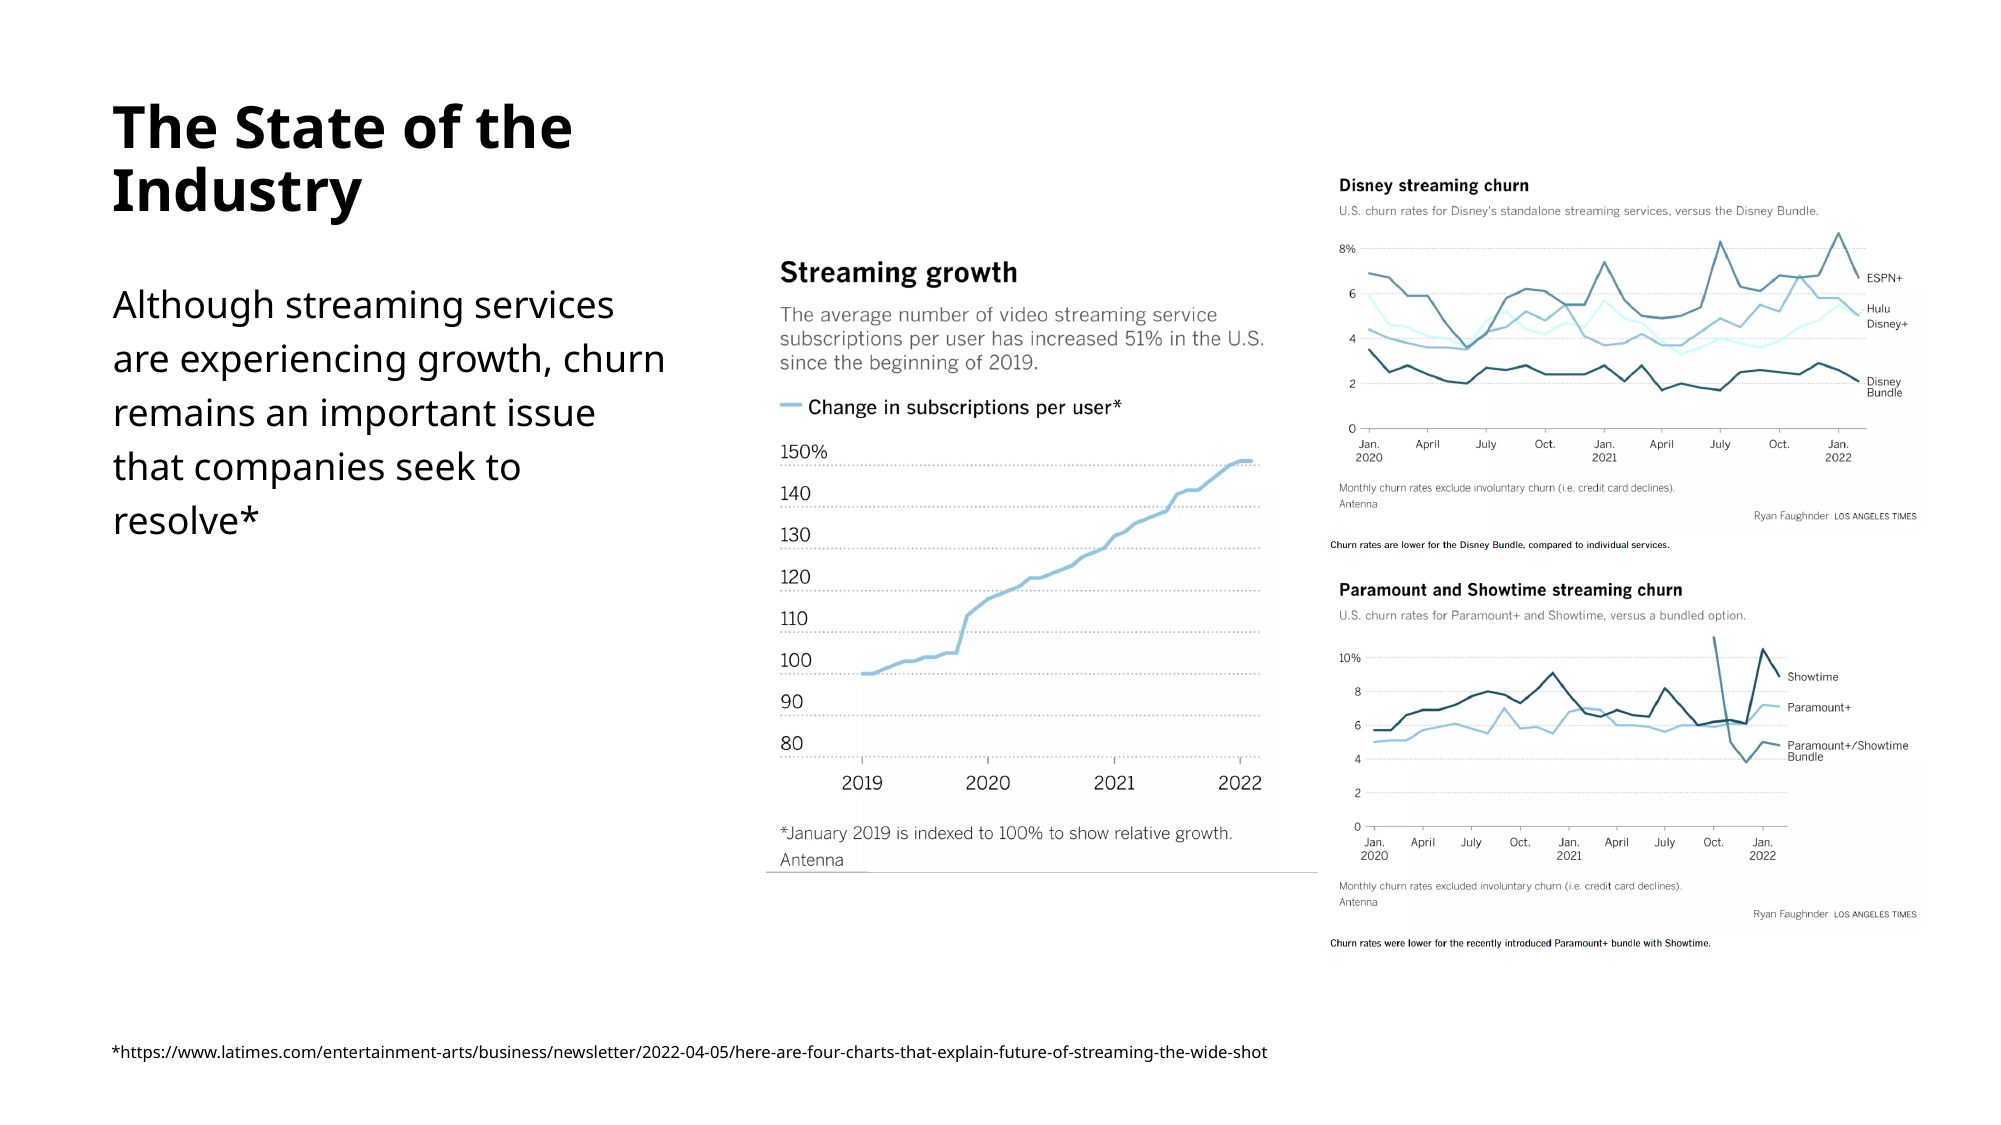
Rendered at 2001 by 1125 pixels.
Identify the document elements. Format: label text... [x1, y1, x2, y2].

list Although streaming services are experiencing growth, churn remains an important issue that companies seek to resolve* [97, 264, 688, 991]
title The State of the Industry [97, 90, 688, 264]
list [766, 252, 1318, 873]
text_box *https://www.latimes.com/entertainment-arts/business/newsletter/2022-04-05/here-are-four-charts-that-explain-future-of-streaming-the-wide-shot [96, 1034, 1938, 1069]
picture [1327, 170, 1938, 955]
